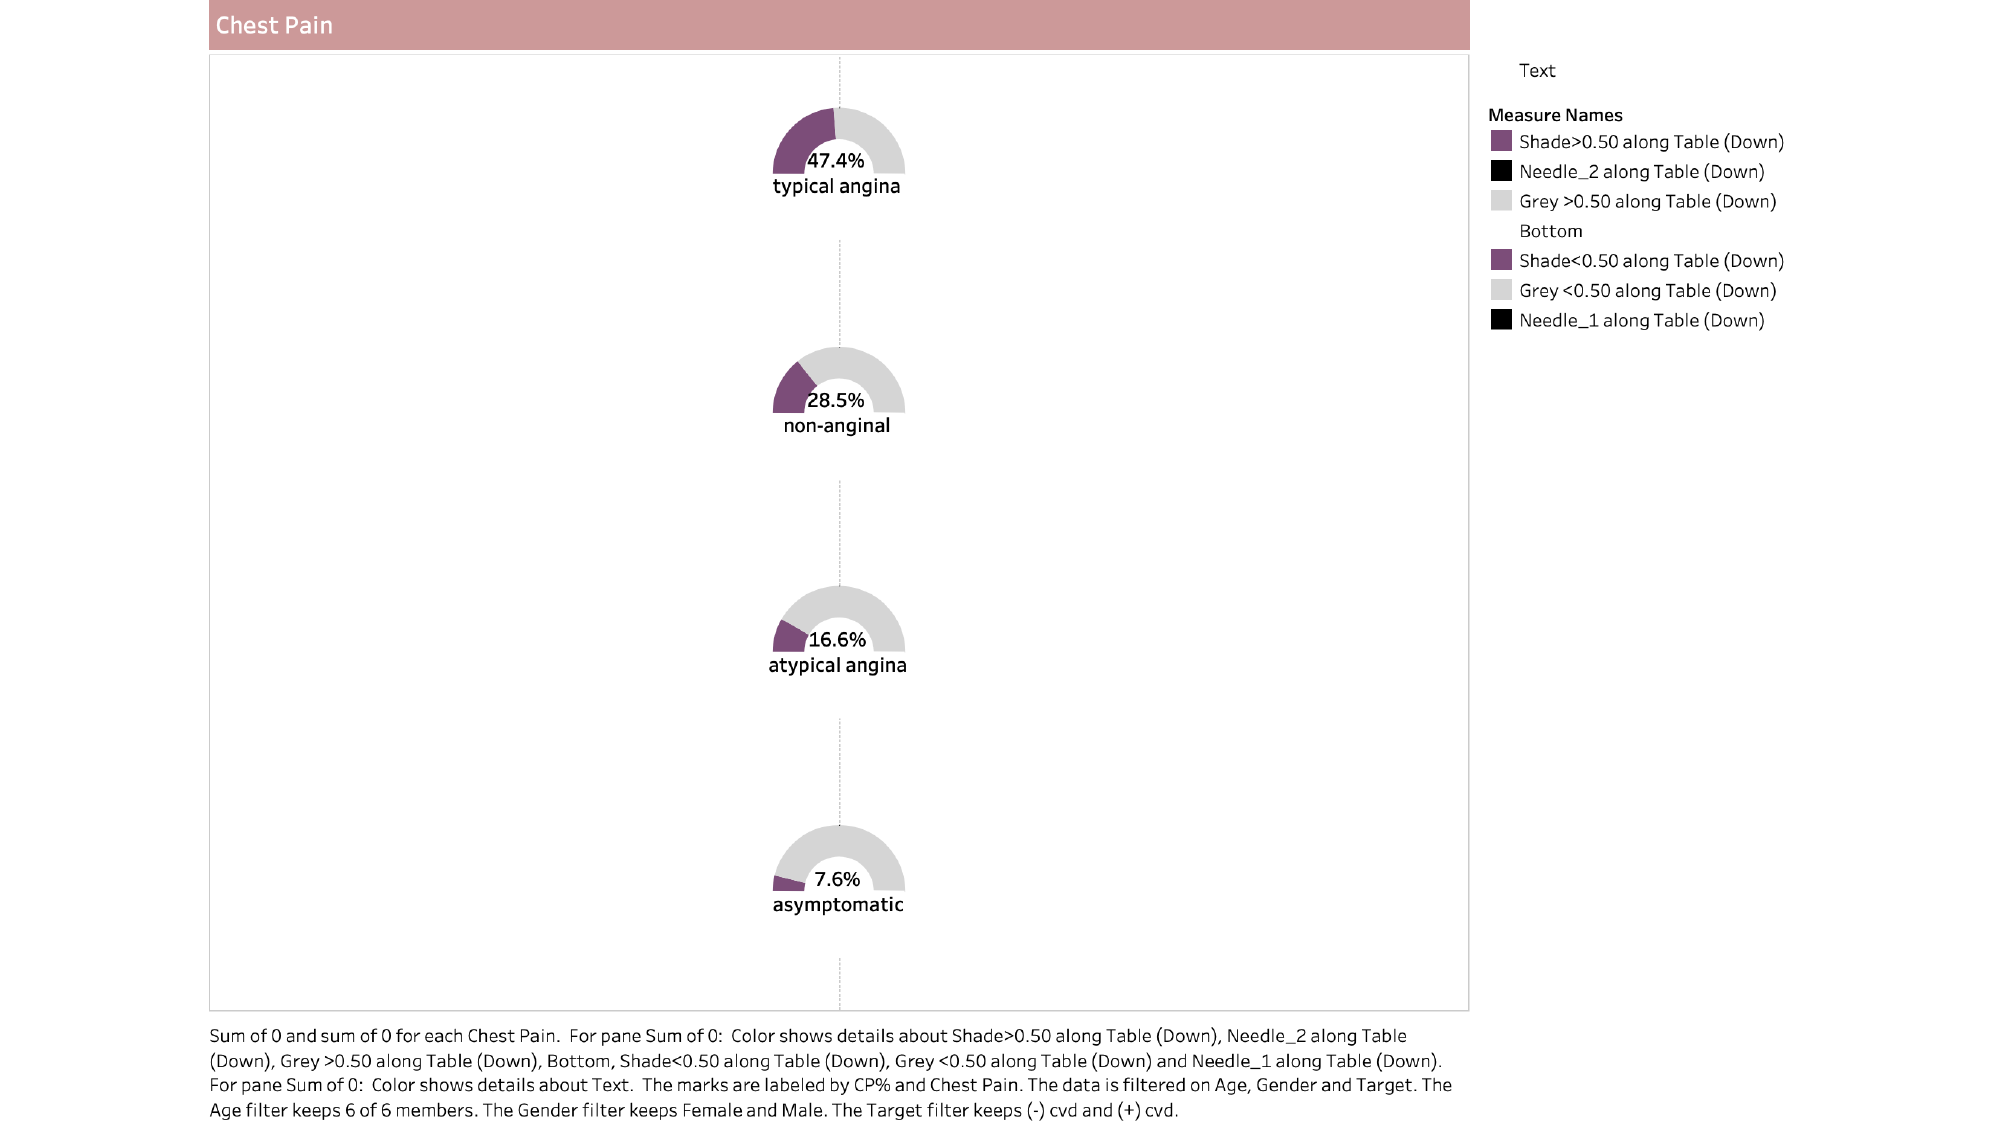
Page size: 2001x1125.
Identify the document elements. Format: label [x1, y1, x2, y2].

picture [209, 0, 1791, 1125]
